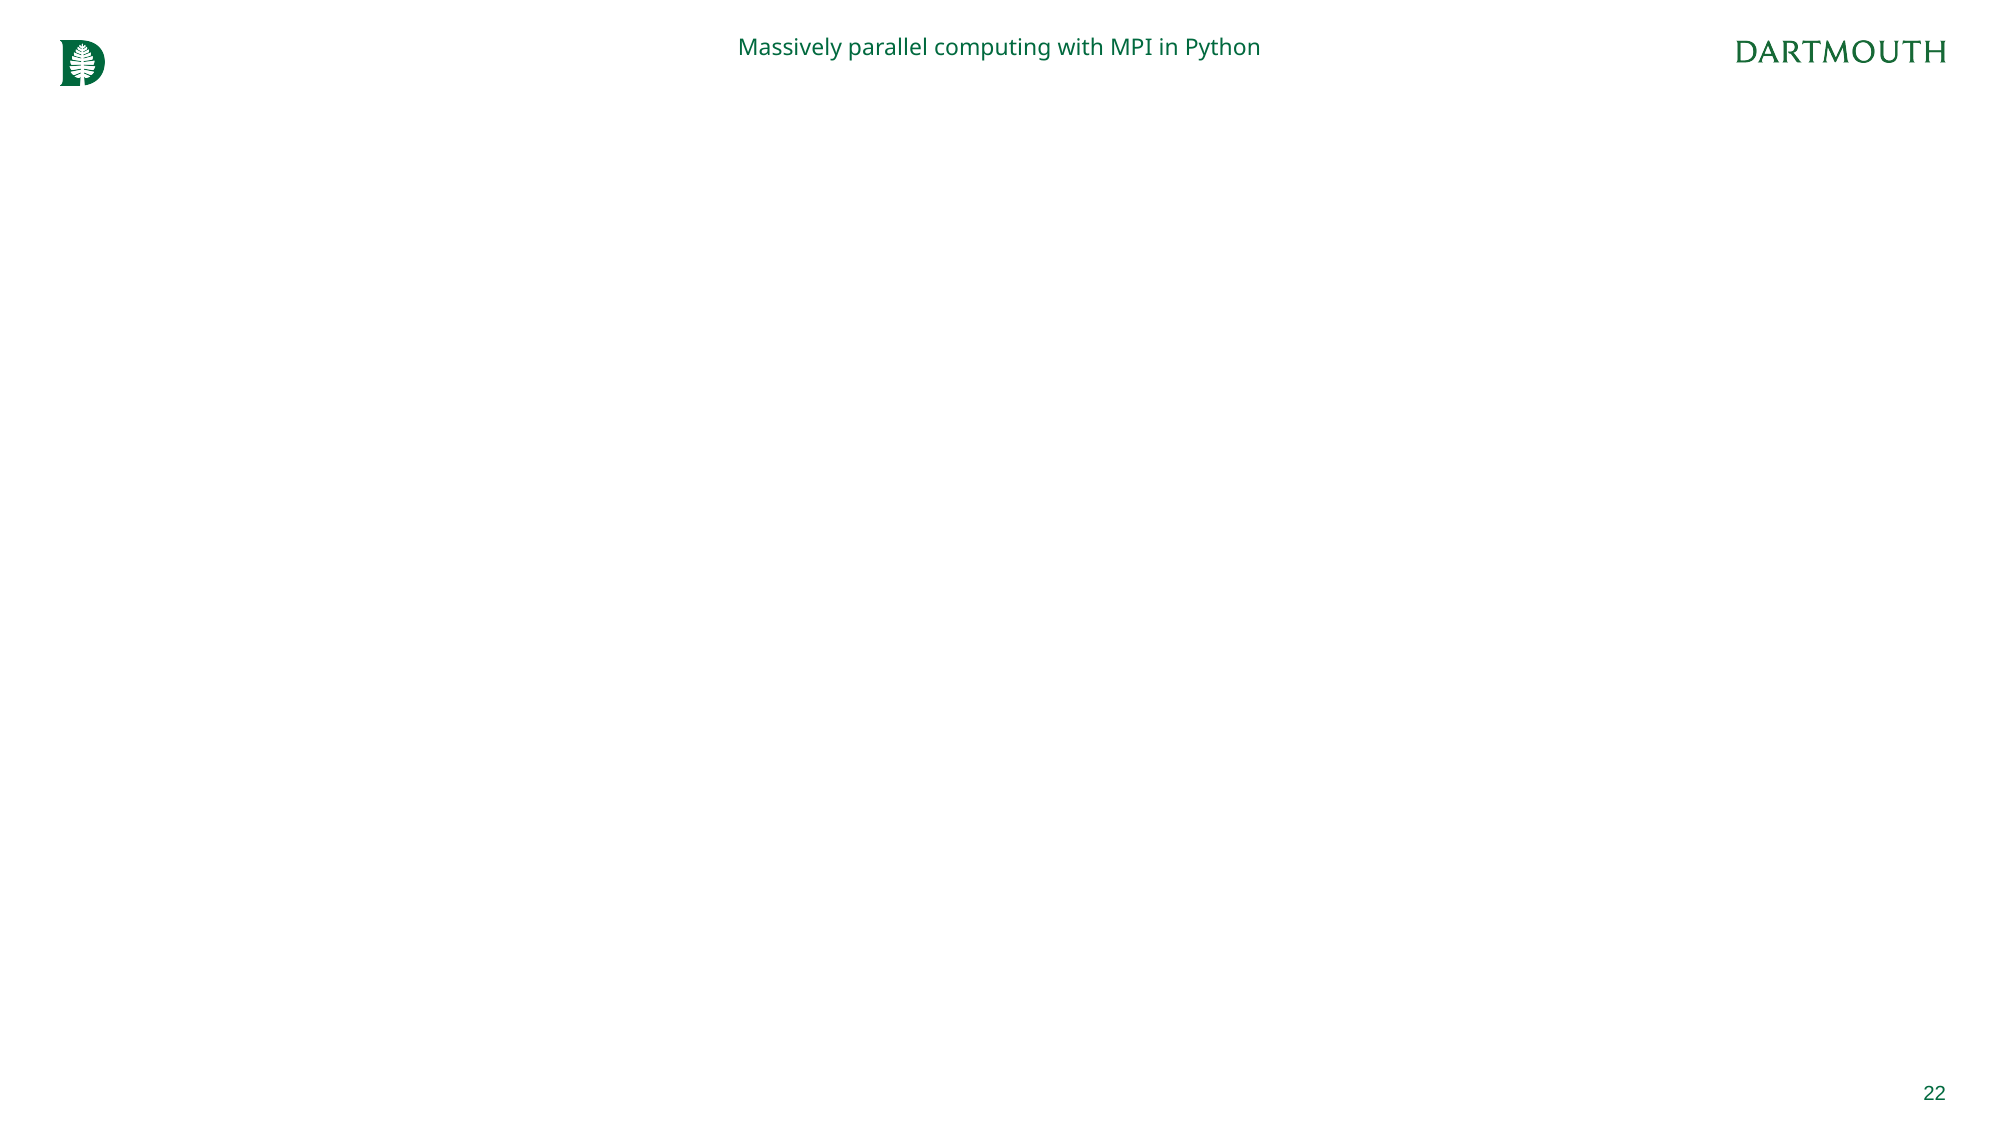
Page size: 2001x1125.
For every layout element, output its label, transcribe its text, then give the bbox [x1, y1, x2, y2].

footer Massively parallel computing with MPI in Python [390, 30, 1610, 66]
slide_number 22 [1860, 1074, 1947, 1111]
picture [60, 40, 105, 86]
picture [1735, 39, 1947, 64]
